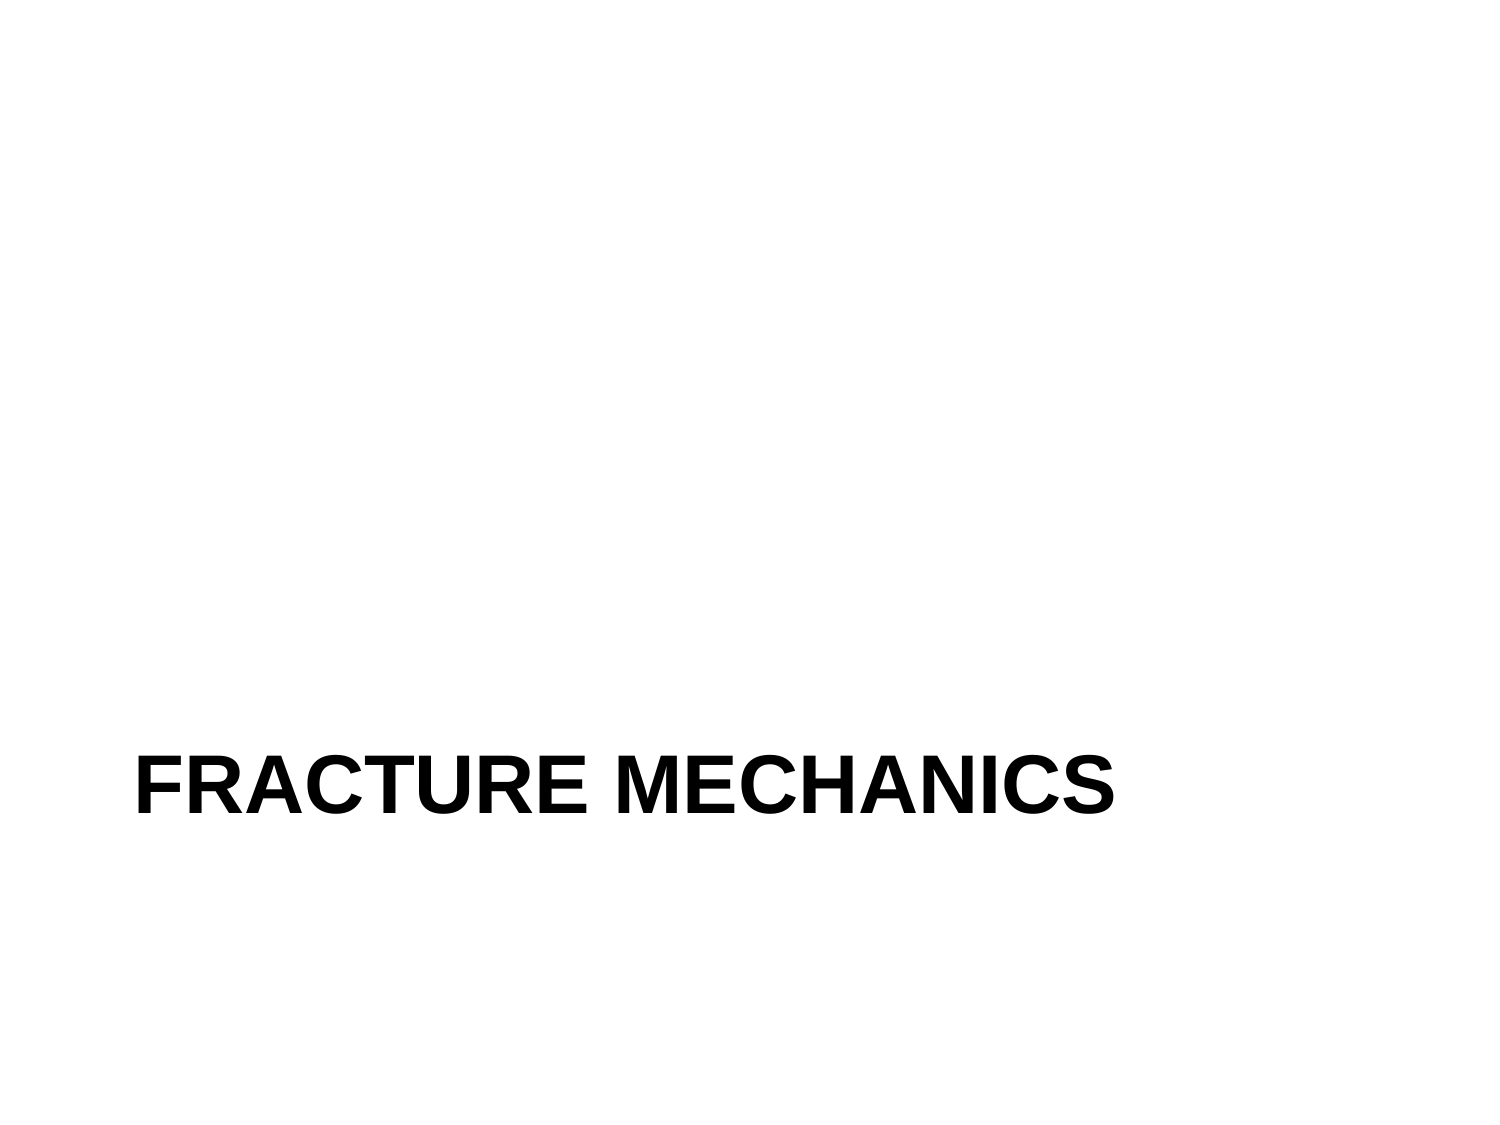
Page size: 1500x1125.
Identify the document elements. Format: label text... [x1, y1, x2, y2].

title Fracture mechanics [118, 722, 1394, 947]
